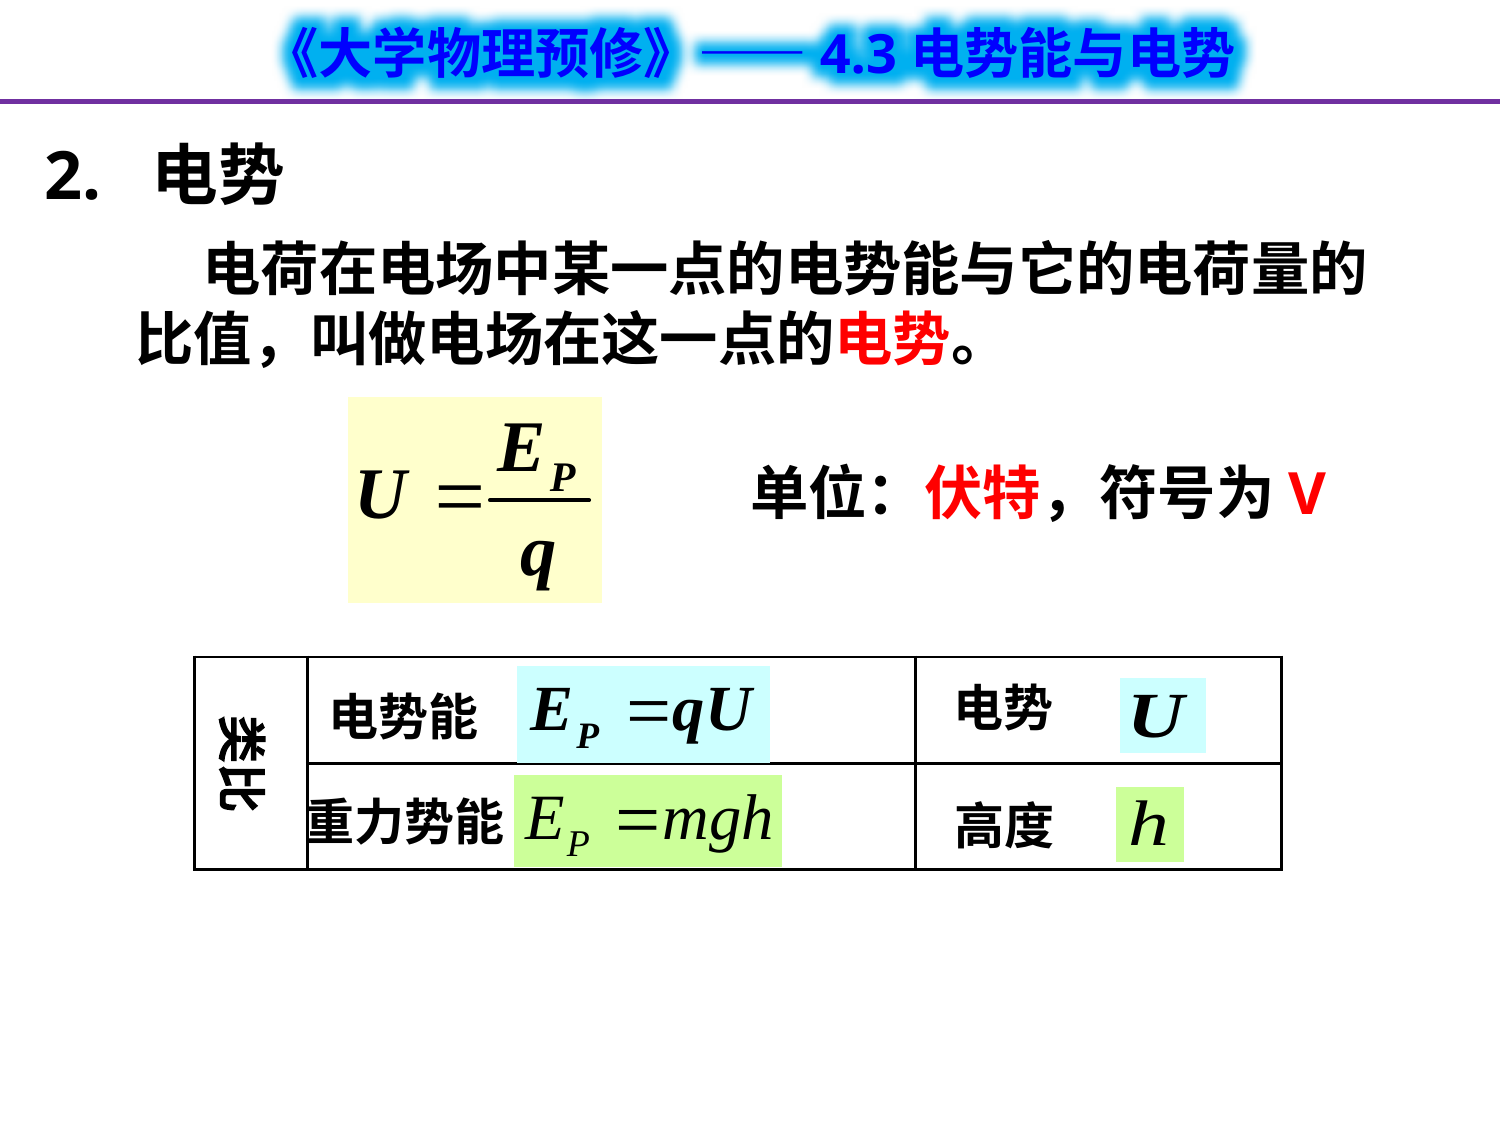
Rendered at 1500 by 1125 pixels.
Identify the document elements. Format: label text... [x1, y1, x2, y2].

table_header [196, 658, 306, 868]
table_header [309, 658, 914, 762]
table_cell [772, 765, 914, 868]
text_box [288, 775, 783, 867]
text_box 电荷在电场中某一点的电势能与它的电荷量的比值，叫做电场在这一点的电势。 [112, 219, 1400, 384]
table_header [917, 658, 1280, 762]
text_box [348, 396, 603, 604]
text_box 单位：伏特，符号为V [726, 444, 1424, 608]
text_box 2. 电势 [29, 125, 502, 221]
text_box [312, 666, 771, 764]
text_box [938, 786, 1185, 863]
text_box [938, 668, 1207, 754]
table_cell [917, 765, 1280, 868]
